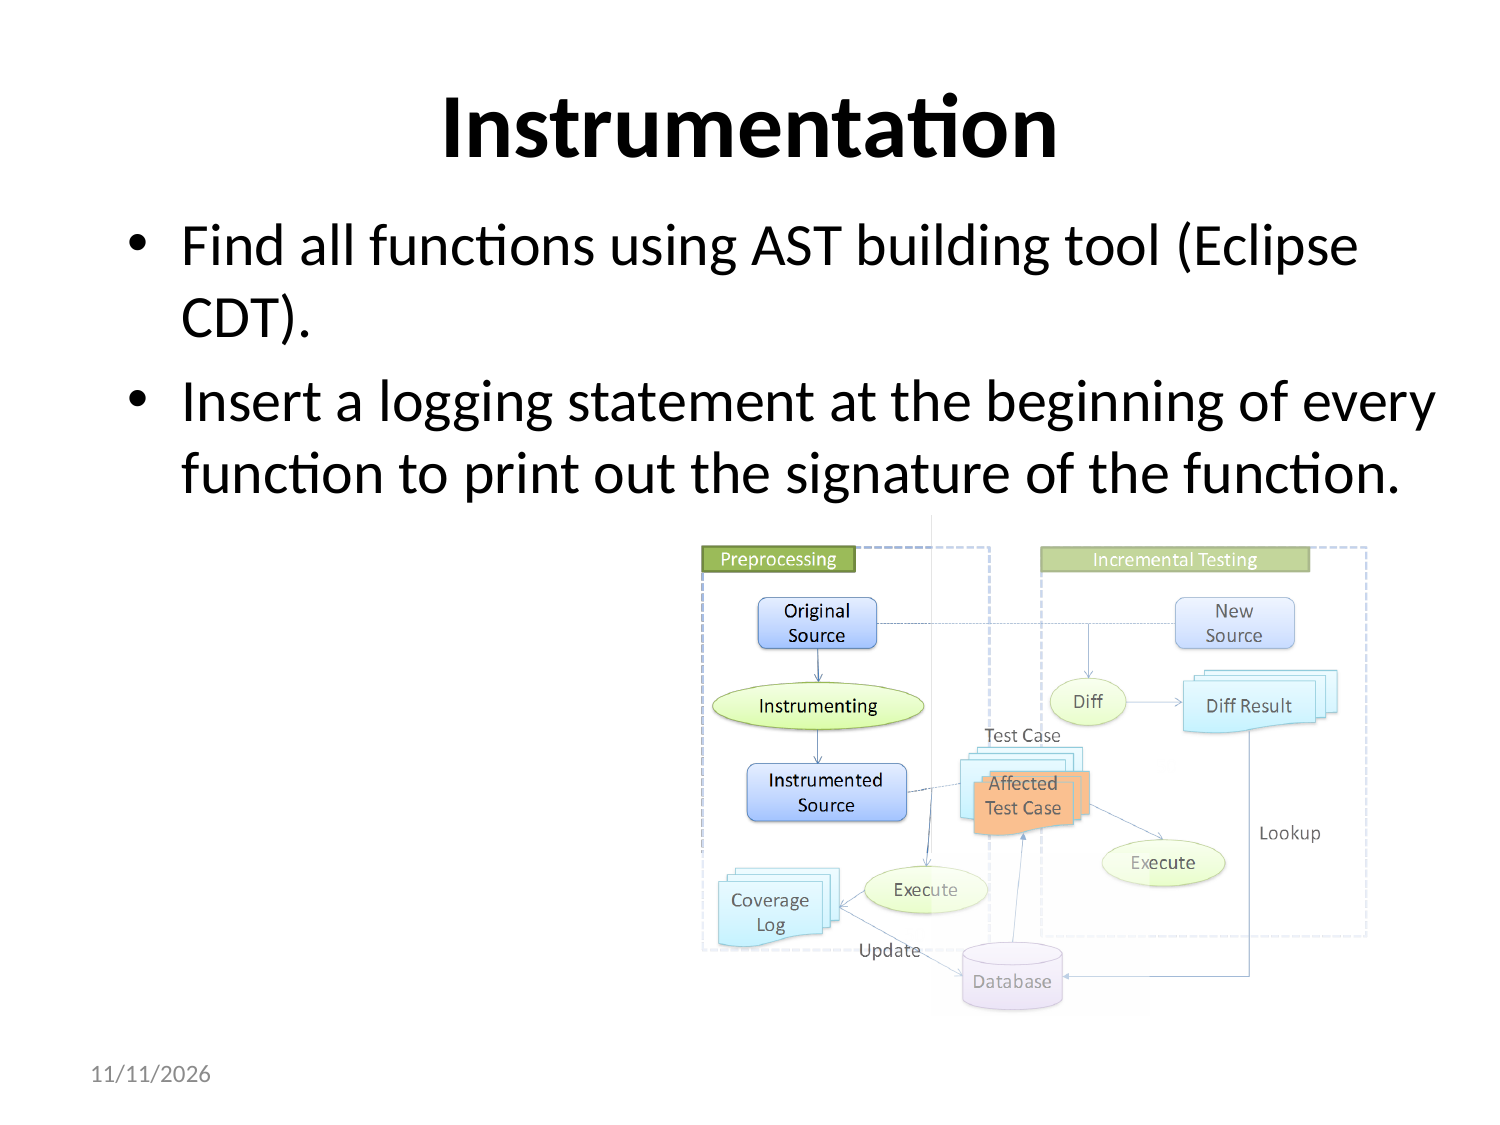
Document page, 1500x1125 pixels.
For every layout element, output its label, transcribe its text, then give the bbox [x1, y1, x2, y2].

picture [678, 514, 1401, 1016]
list Find all functions using AST building tool (Eclipse CDT). Insert a logging statement at the beginning of every function to print out the signature of the function. [112, 197, 1463, 584]
title Instrumentation [75, 45, 1425, 197]
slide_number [75, 1042, 425, 1103]
